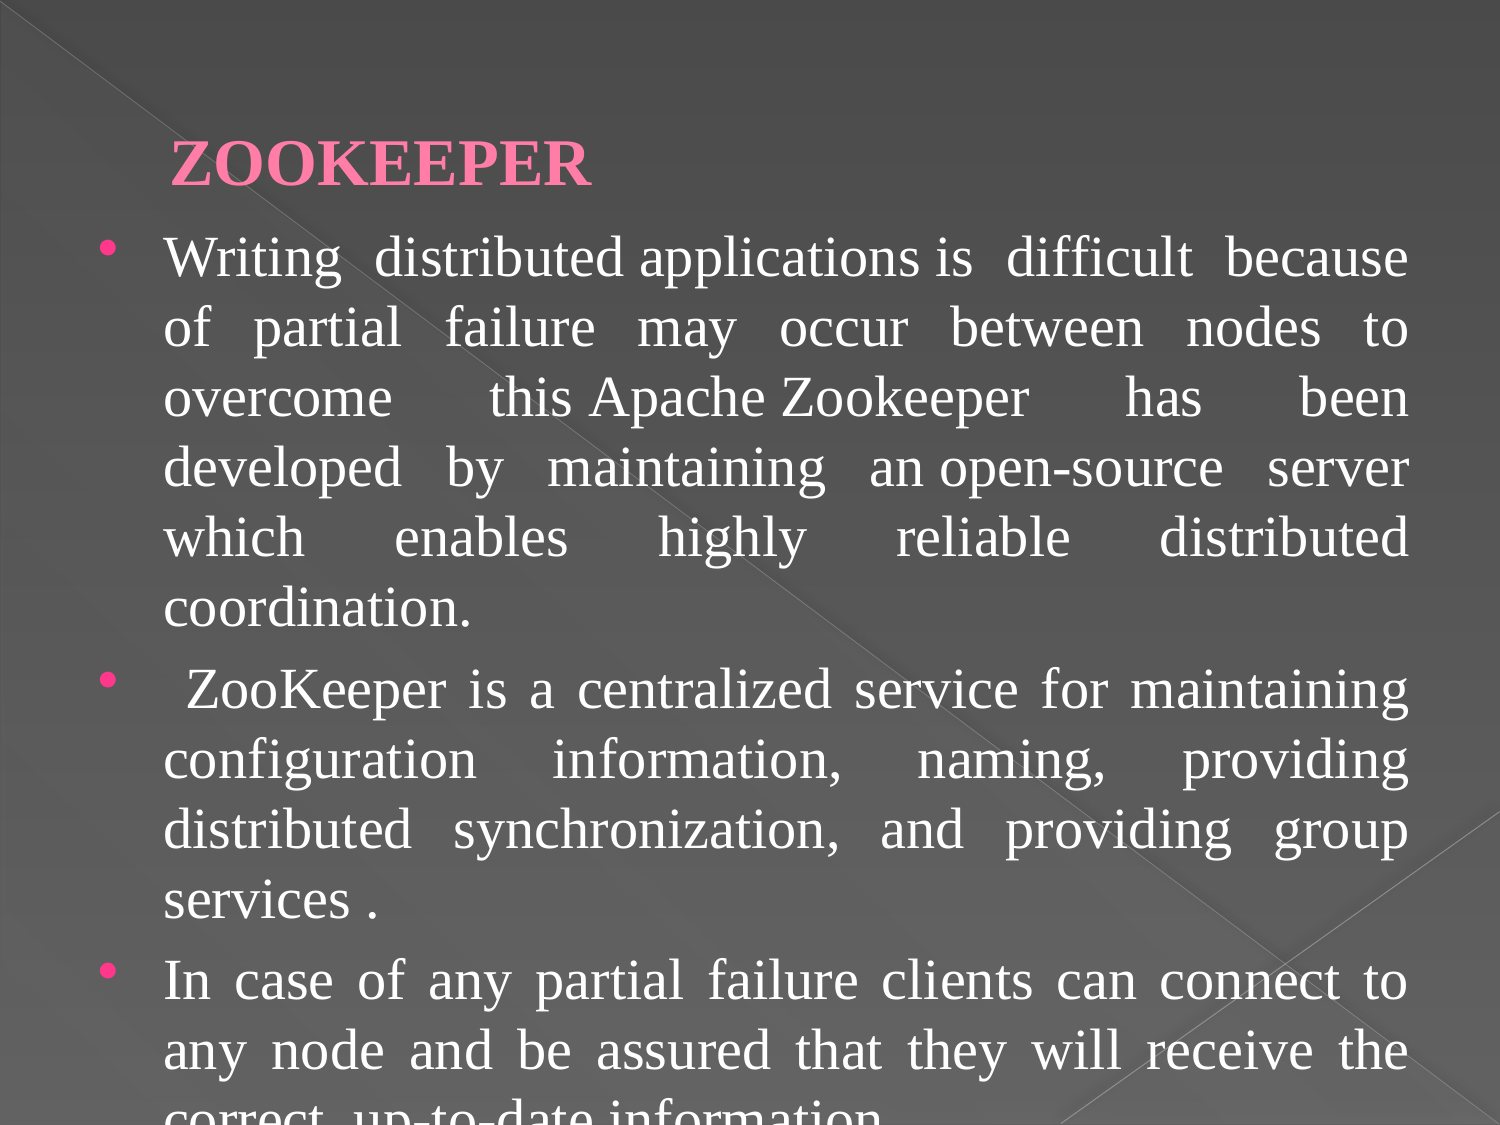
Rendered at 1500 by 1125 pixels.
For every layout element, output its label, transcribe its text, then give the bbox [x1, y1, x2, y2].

title ZOOKEEPER [75, 43, 1425, 210]
list Writing distributed applications is difficult because of partial failure may occur between nodes to overcome this Apache Zookeeper has been developed by maintaining an open-source server which enables highly reliable distributed coordination. ZooKeeper is a centralized service for maintaining configuration information, naming, providing distributed synchronization, and providing group services . In case of any partial failure clients can connect to any node and be assured that they will receive the correct, up-to-date information. [75, 210, 1425, 1125]
